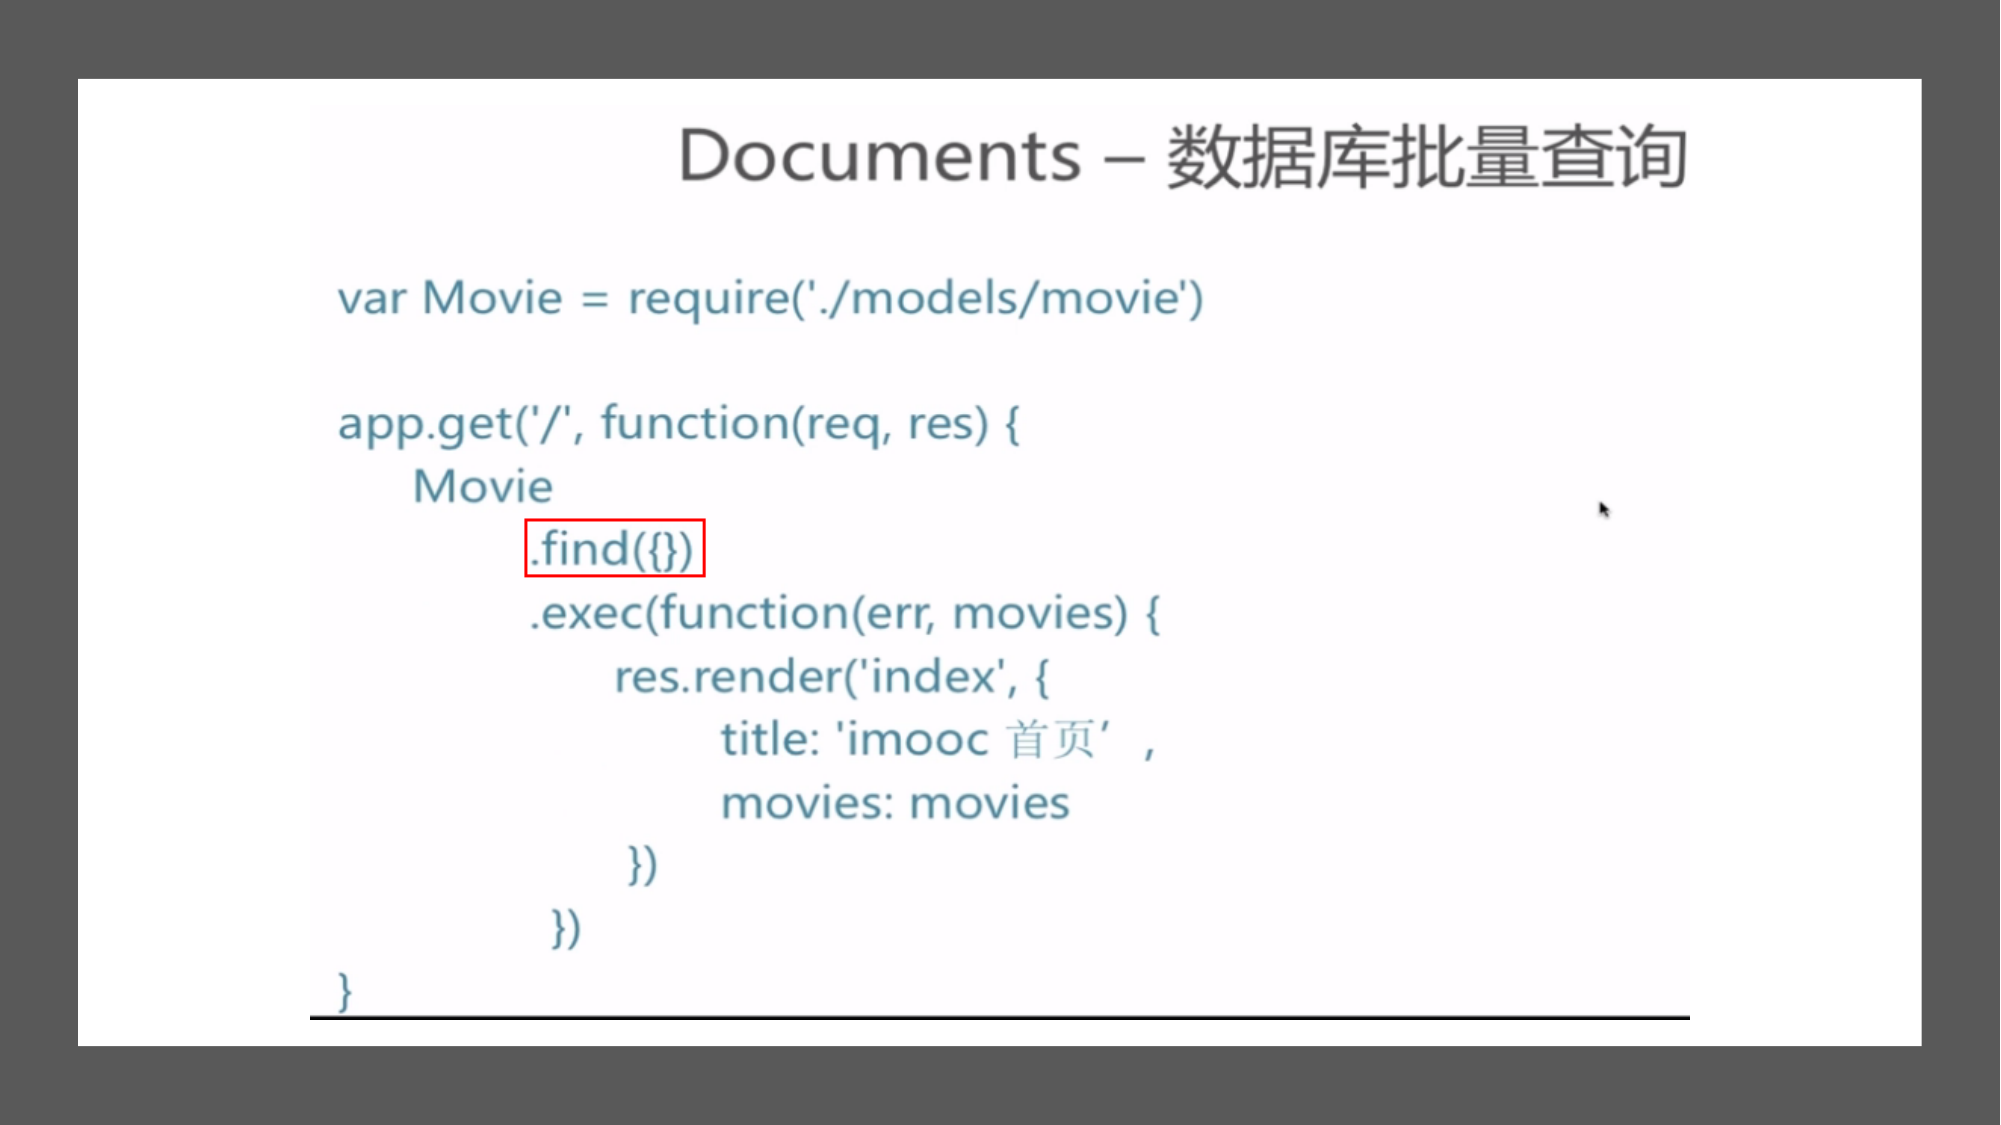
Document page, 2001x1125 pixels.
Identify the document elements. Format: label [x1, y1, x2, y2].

text_box [0, 0, 2000, 1125]
text_box [77, 78, 1923, 1047]
list [310, 105, 1690, 1020]
